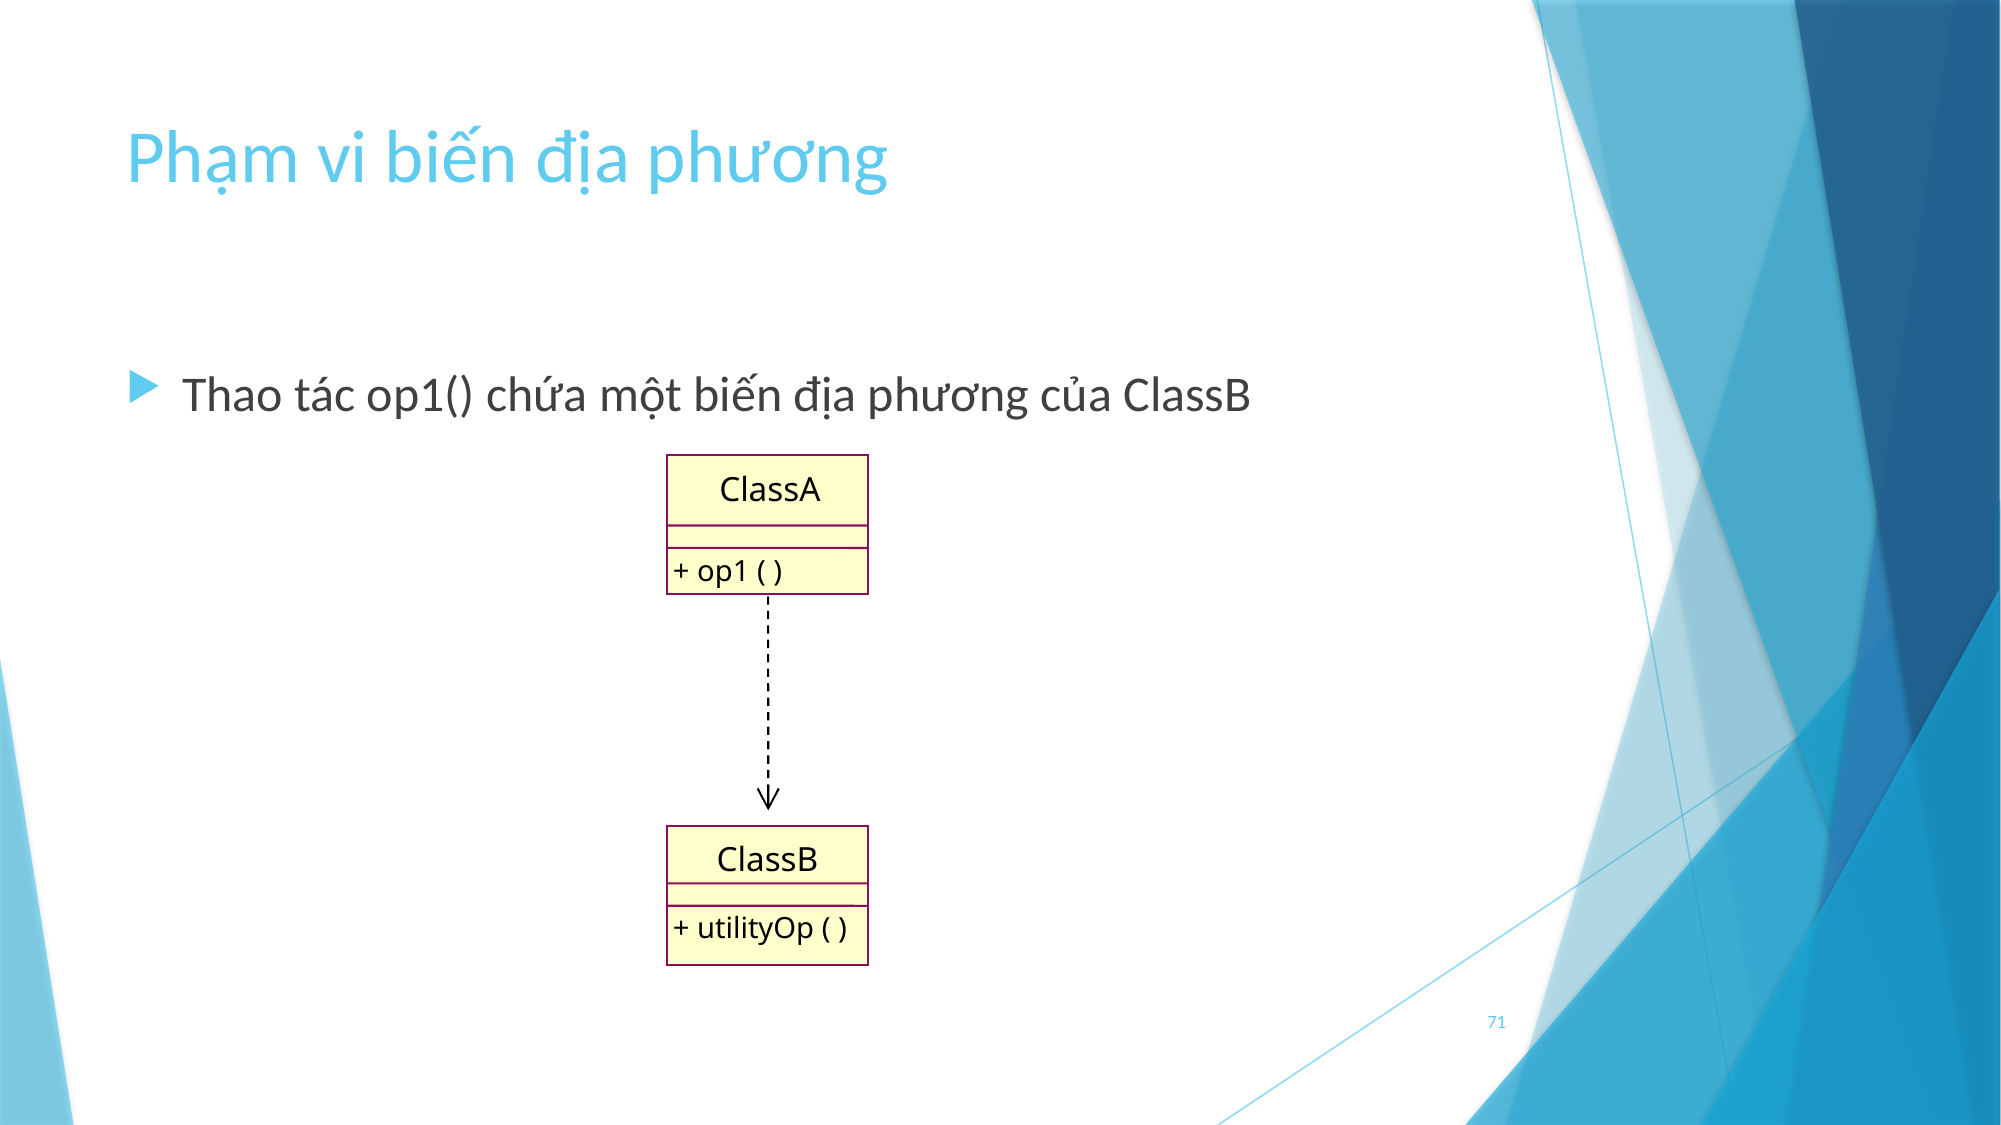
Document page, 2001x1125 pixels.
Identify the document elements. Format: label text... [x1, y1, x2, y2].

text_box [666, 526, 869, 547]
title Phạm vi biến địa phương [111, 99, 1522, 317]
slide_number 71 [1409, 991, 1522, 1051]
text_box [666, 953, 869, 966]
text_box + utilityOp ( ) [657, 902, 875, 953]
text_box + op1 ( ) [657, 544, 800, 595]
text_box [666, 884, 869, 902]
text_box [800, 548, 869, 594]
text_box [666, 825, 869, 883]
text_box ClassA [719, 467, 821, 508]
list Thao tác op1() chứa một biến địa phương của ClassB [111, 354, 1522, 992]
text_box [666, 454, 869, 525]
text_box ClassB [716, 838, 819, 879]
